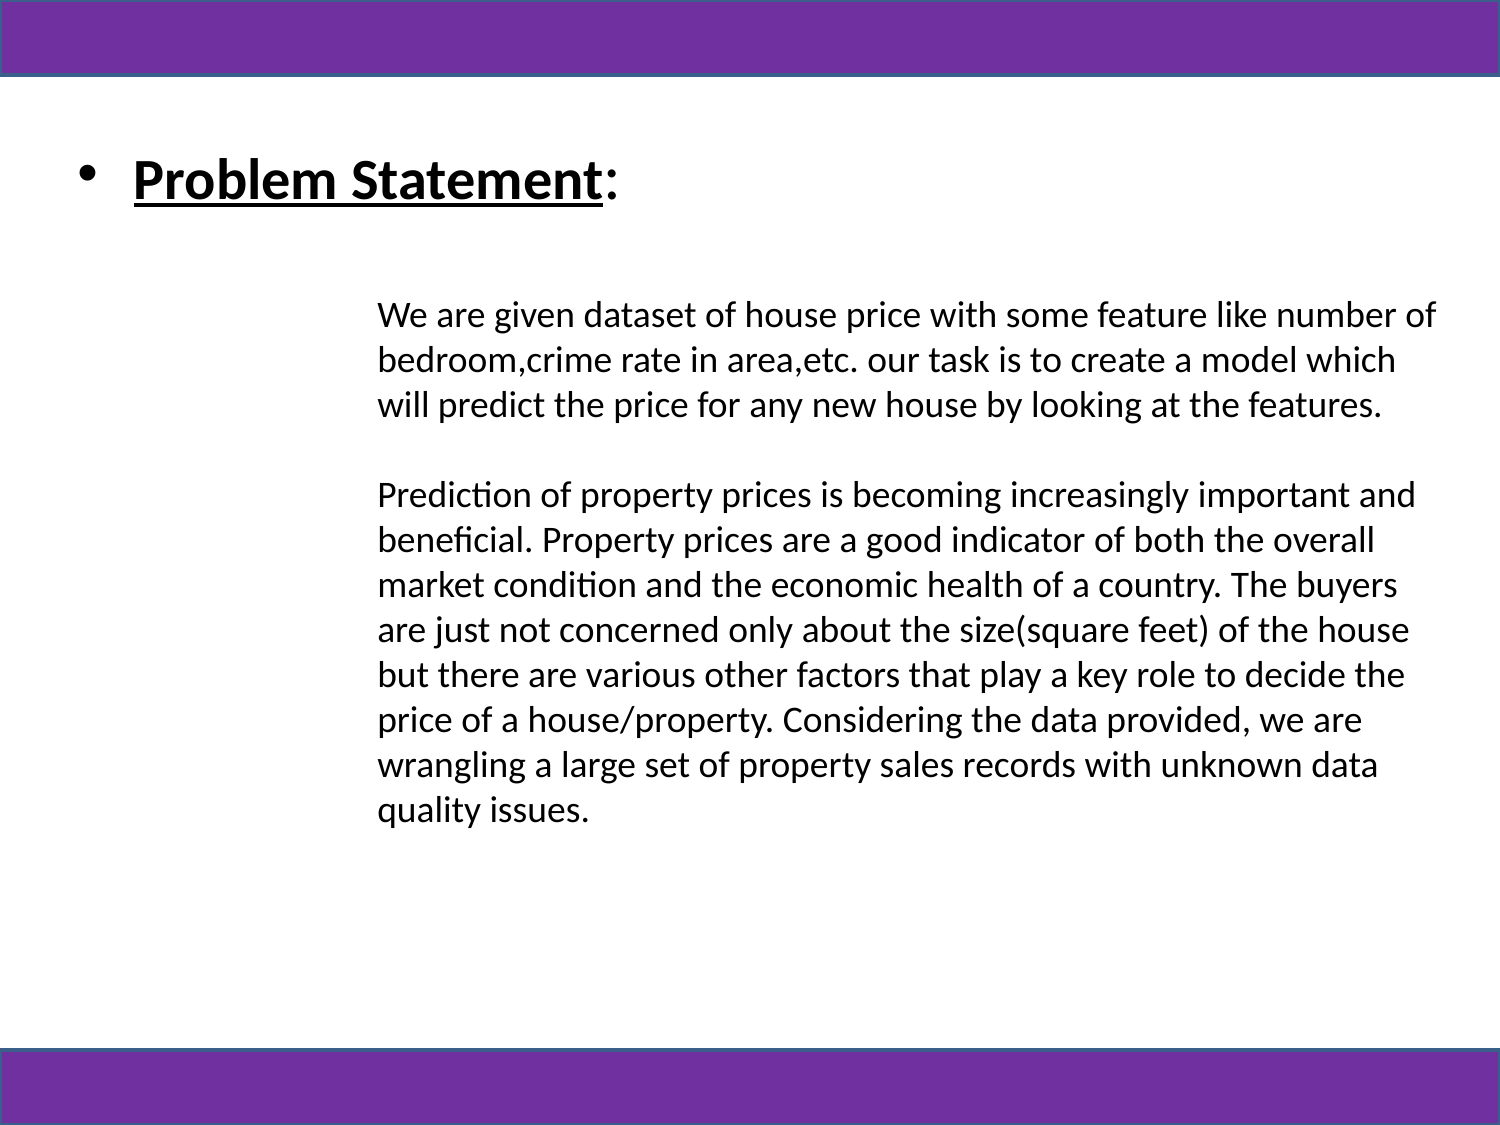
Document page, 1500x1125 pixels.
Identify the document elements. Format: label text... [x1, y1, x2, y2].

text_box We are given dataset of house price with some feature like number of bedroom,crime rate in area,etc. our task is to create a model which will predict the price for any new house by looking at the features. Prediction of property prices is becoming increasingly important and beneficial. Property prices are a good indicator of both the overall market condition and the economic health of a country. The buyers are just not concerned only about the size(square feet) of the house but there are various other factors that play a key role to decide the price of a house/property. Considering the data provided, we are wrangling a large set of property sales records with unknown data quality issues. [362, 282, 1463, 837]
text_box [0, 1048, 1500, 1125]
list Problem Statement: [62, 125, 1413, 868]
text_box [0, 0, 1500, 77]
